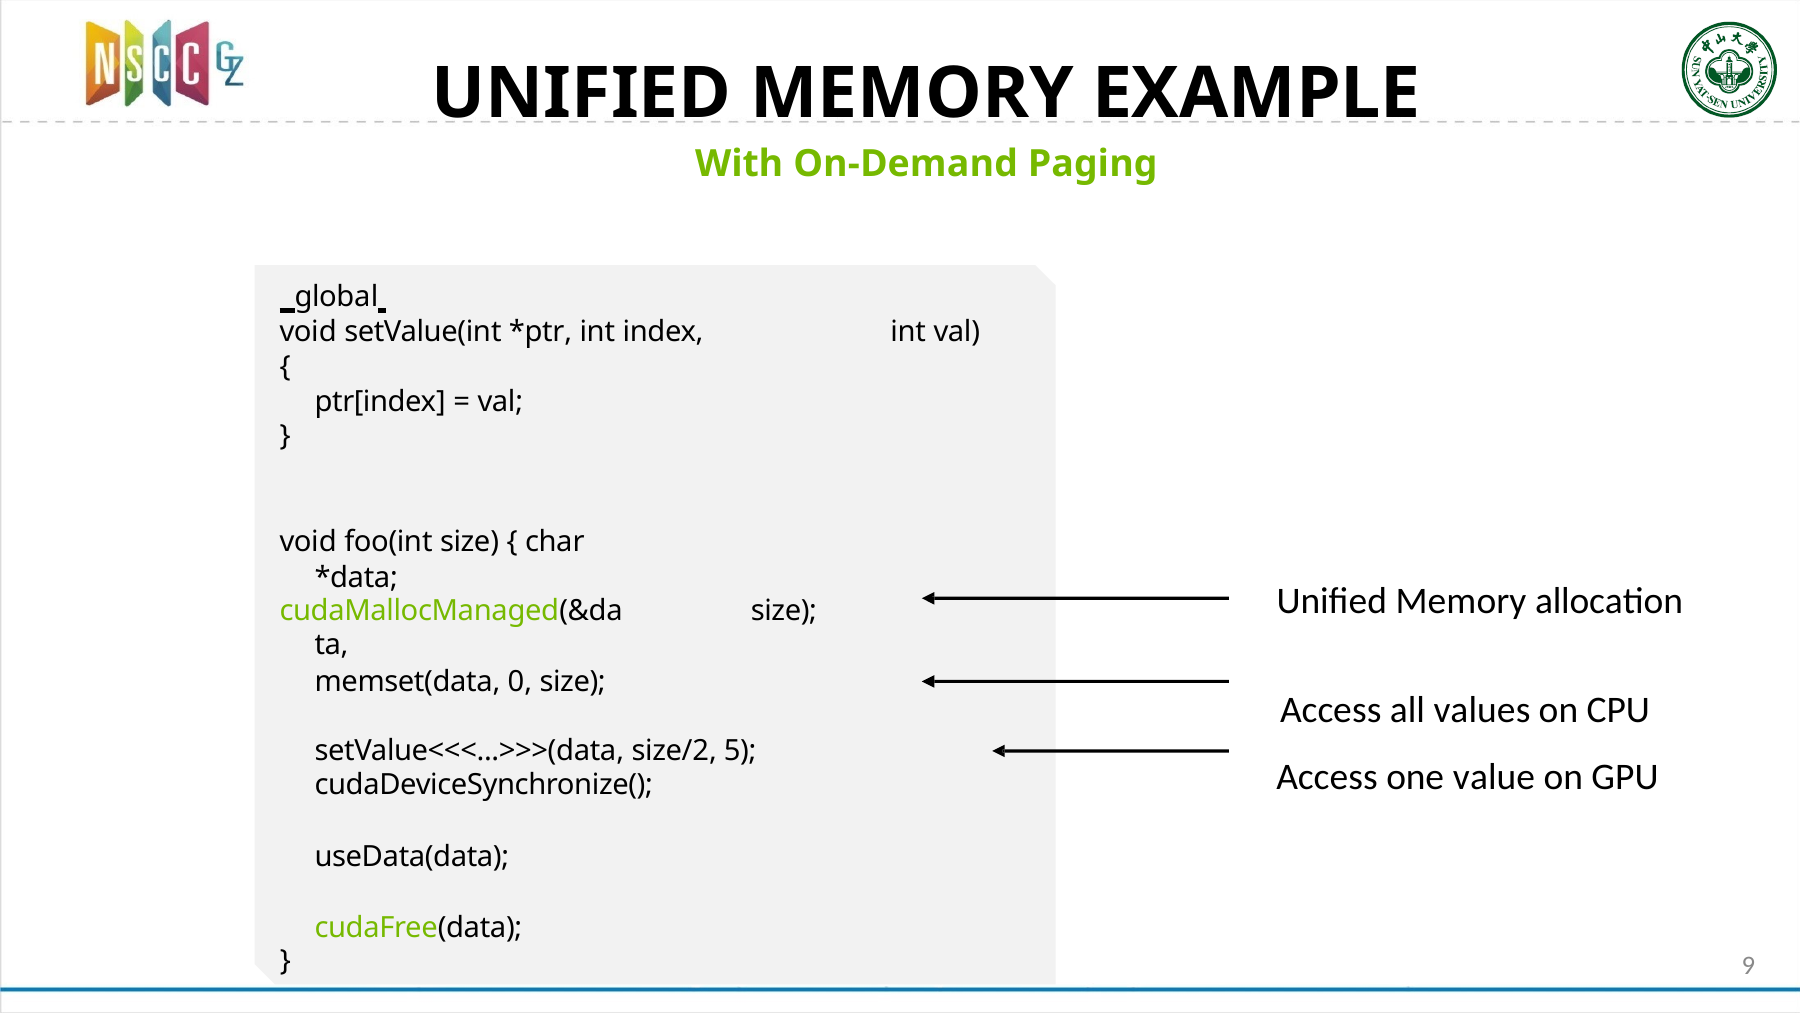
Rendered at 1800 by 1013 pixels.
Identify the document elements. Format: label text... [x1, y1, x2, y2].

text_box useData(data); [312, 837, 561, 873]
text_box Access all values on CPU Access one value on GPU [1274, 662, 1696, 797]
text_box size); [748, 591, 858, 627]
text_box setValue<<<...>>>(data, size/2, 5); cudaDeviceSynchronize(); [312, 732, 928, 800]
slide_number 9 [1335, 670, 1756, 1013]
text_box [921, 675, 1229, 688]
text_box Unified Memory allocation [1274, 575, 1720, 621]
text_box memset(data, 0, size); [312, 662, 701, 698]
text_box } [277, 941, 300, 977]
picture [0, 0, 1800, 1013]
text_box global void setValue(int *ptr, int index, { ptr[index] = val; } [277, 276, 876, 452]
text_box cudaFree(data); [312, 907, 579, 943]
text_box [992, 744, 1229, 758]
title UNIFIED MEMORY EXAMPLE With On-Demand Paging [149, 30, 1703, 200]
text_box [921, 592, 1229, 605]
text_box [254, 265, 1056, 985]
text_box void foo(int size) { char *data; cudaMallocManaged(&data, [277, 522, 736, 660]
text_box int val) [888, 312, 1033, 348]
